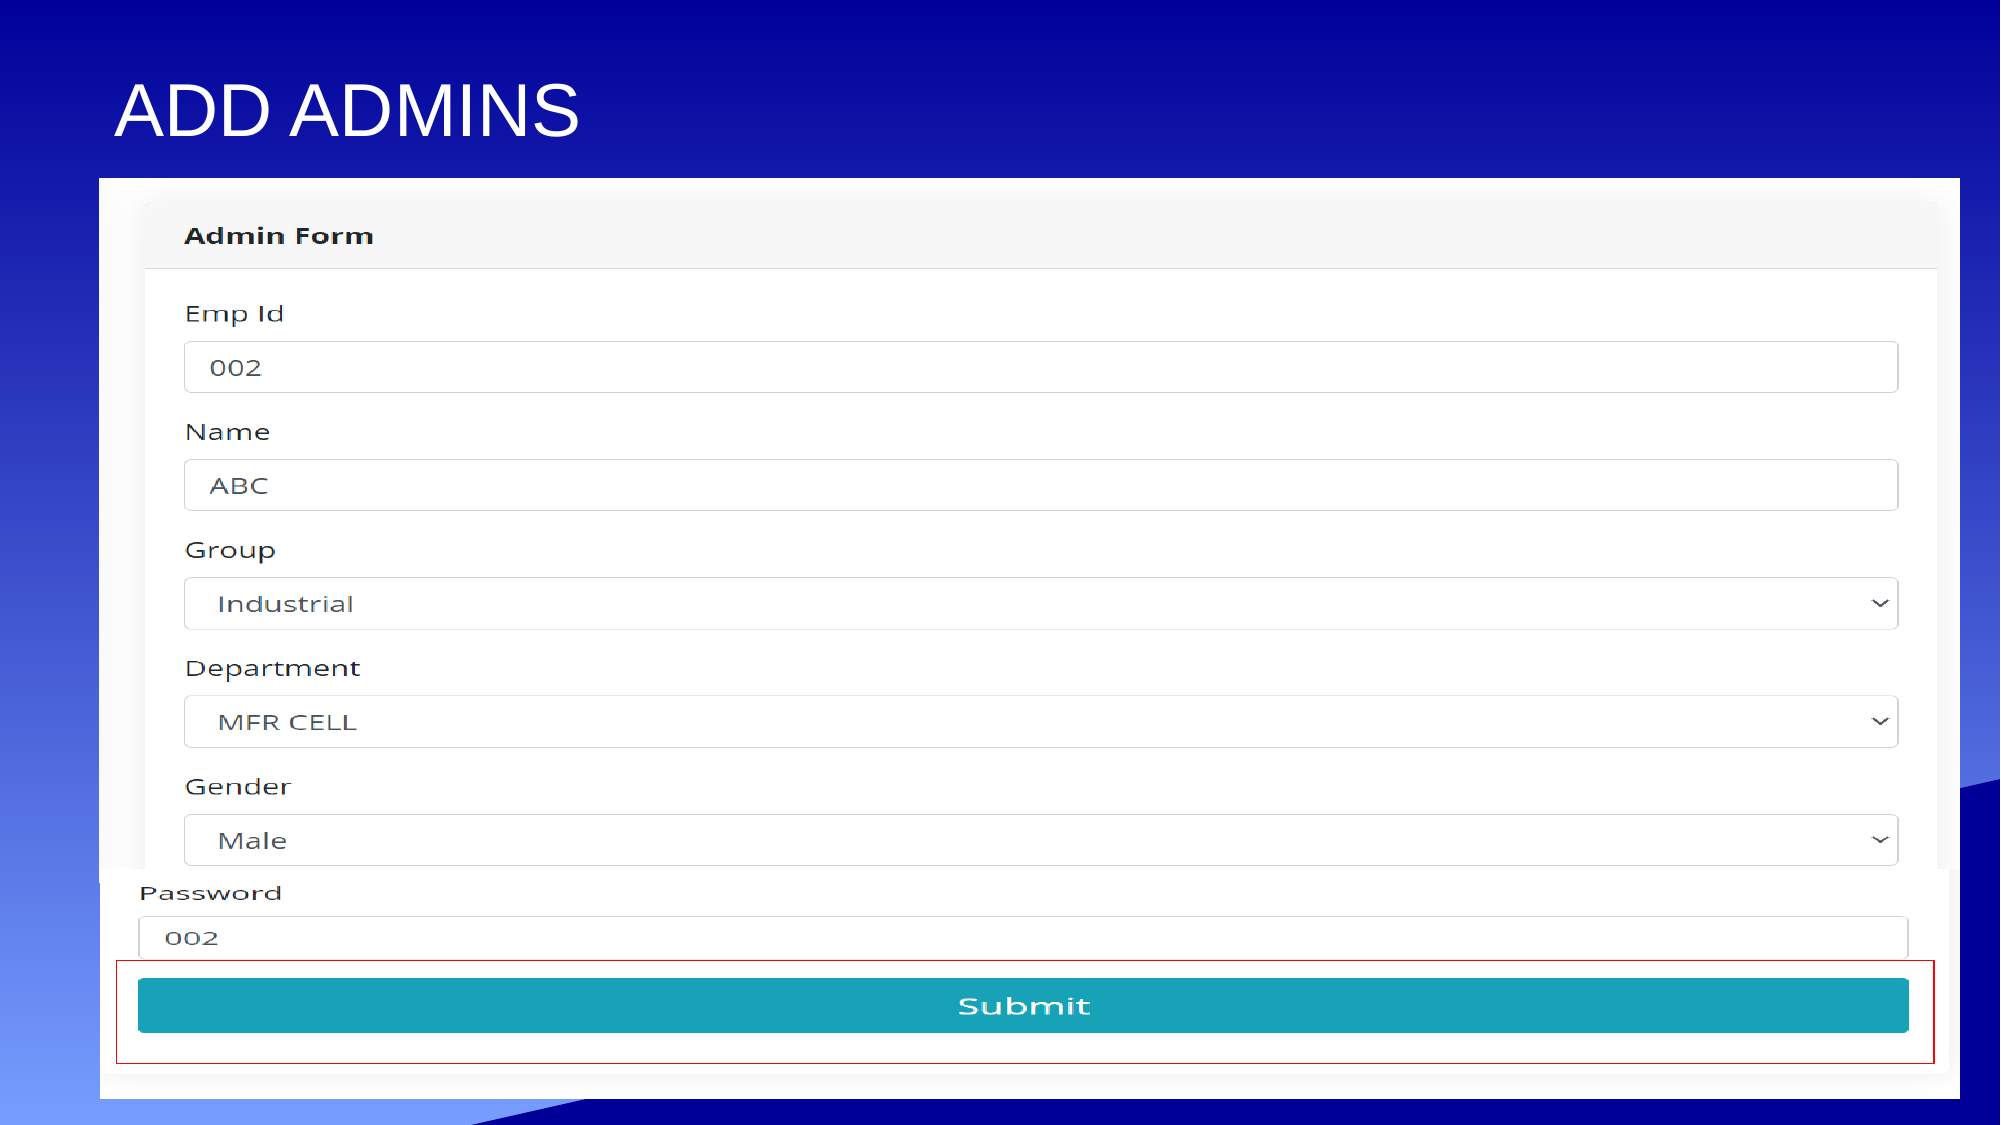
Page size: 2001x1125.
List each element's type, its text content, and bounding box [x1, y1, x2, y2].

title ADD ADMINS [99, 44, 1901, 168]
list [100, 869, 1960, 1099]
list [99, 178, 1960, 883]
